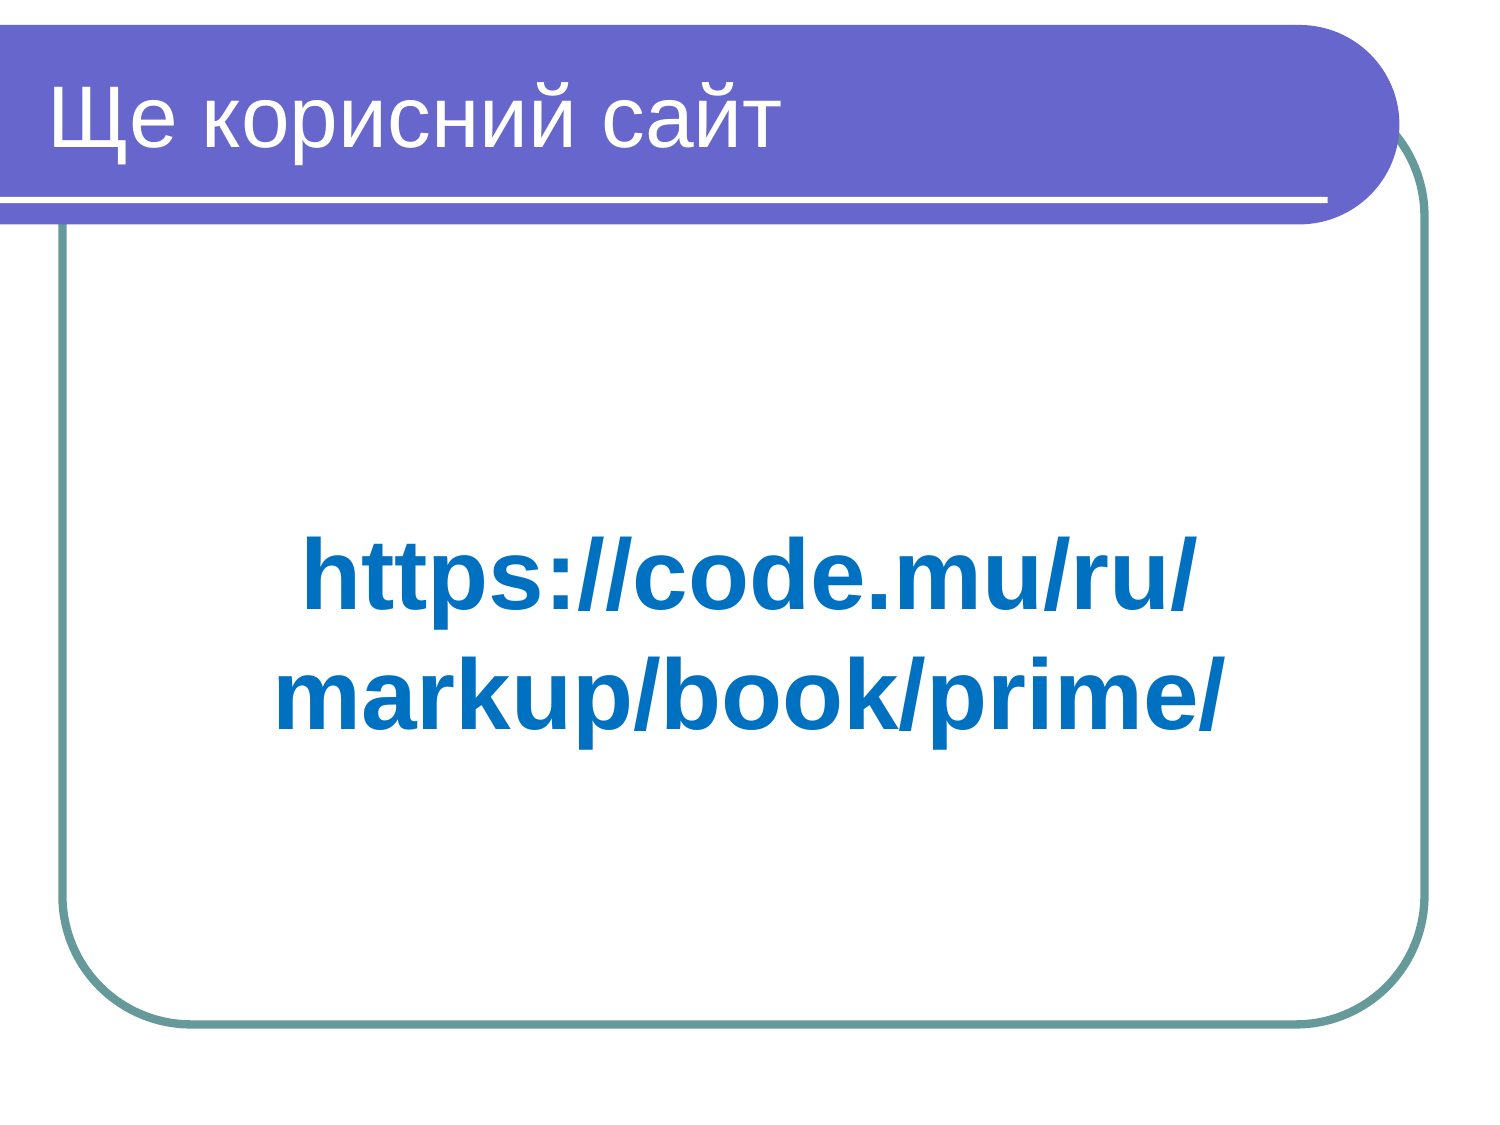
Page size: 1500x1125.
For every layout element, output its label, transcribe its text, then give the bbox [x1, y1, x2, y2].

text_box Ще корисний сайт [32, 37, 1347, 188]
text_box https://code.mu/ru/markup/book/prime/ [99, 262, 1400, 988]
